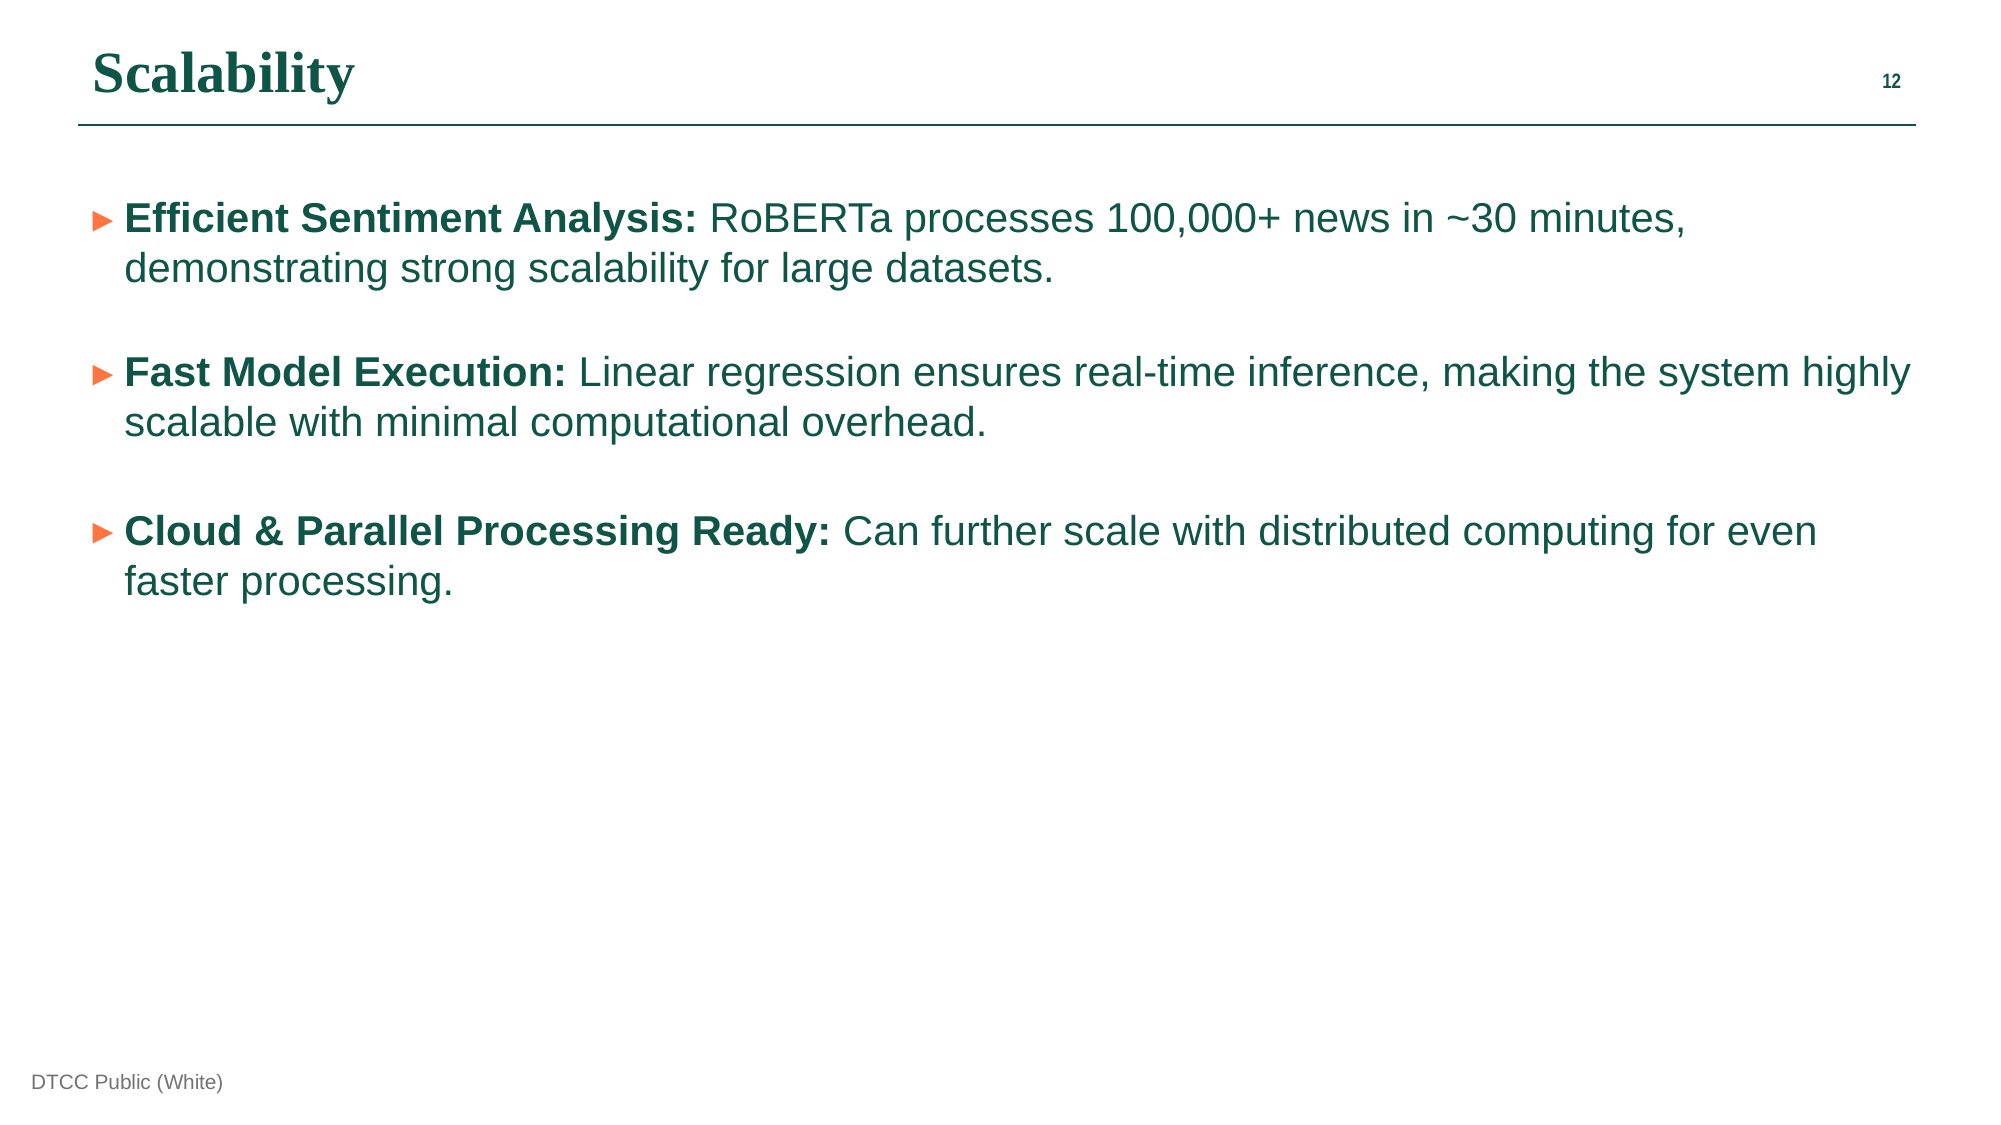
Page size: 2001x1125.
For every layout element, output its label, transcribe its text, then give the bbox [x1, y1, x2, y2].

text_box Efficient Sentiment Analysis: RoBERTa processes 100,000+ news in ~30 minutes, demonstrating strong scalability for large datasets. Fast Model Execution: Linear regression ensures real-time inference, making the system highly scalable with minimal computational overhead. Cloud & Parallel Processing Ready: Can further scale with distributed computing for even faster processing. [77, 175, 1928, 619]
text_box Scalability [77, 34, 1860, 124]
